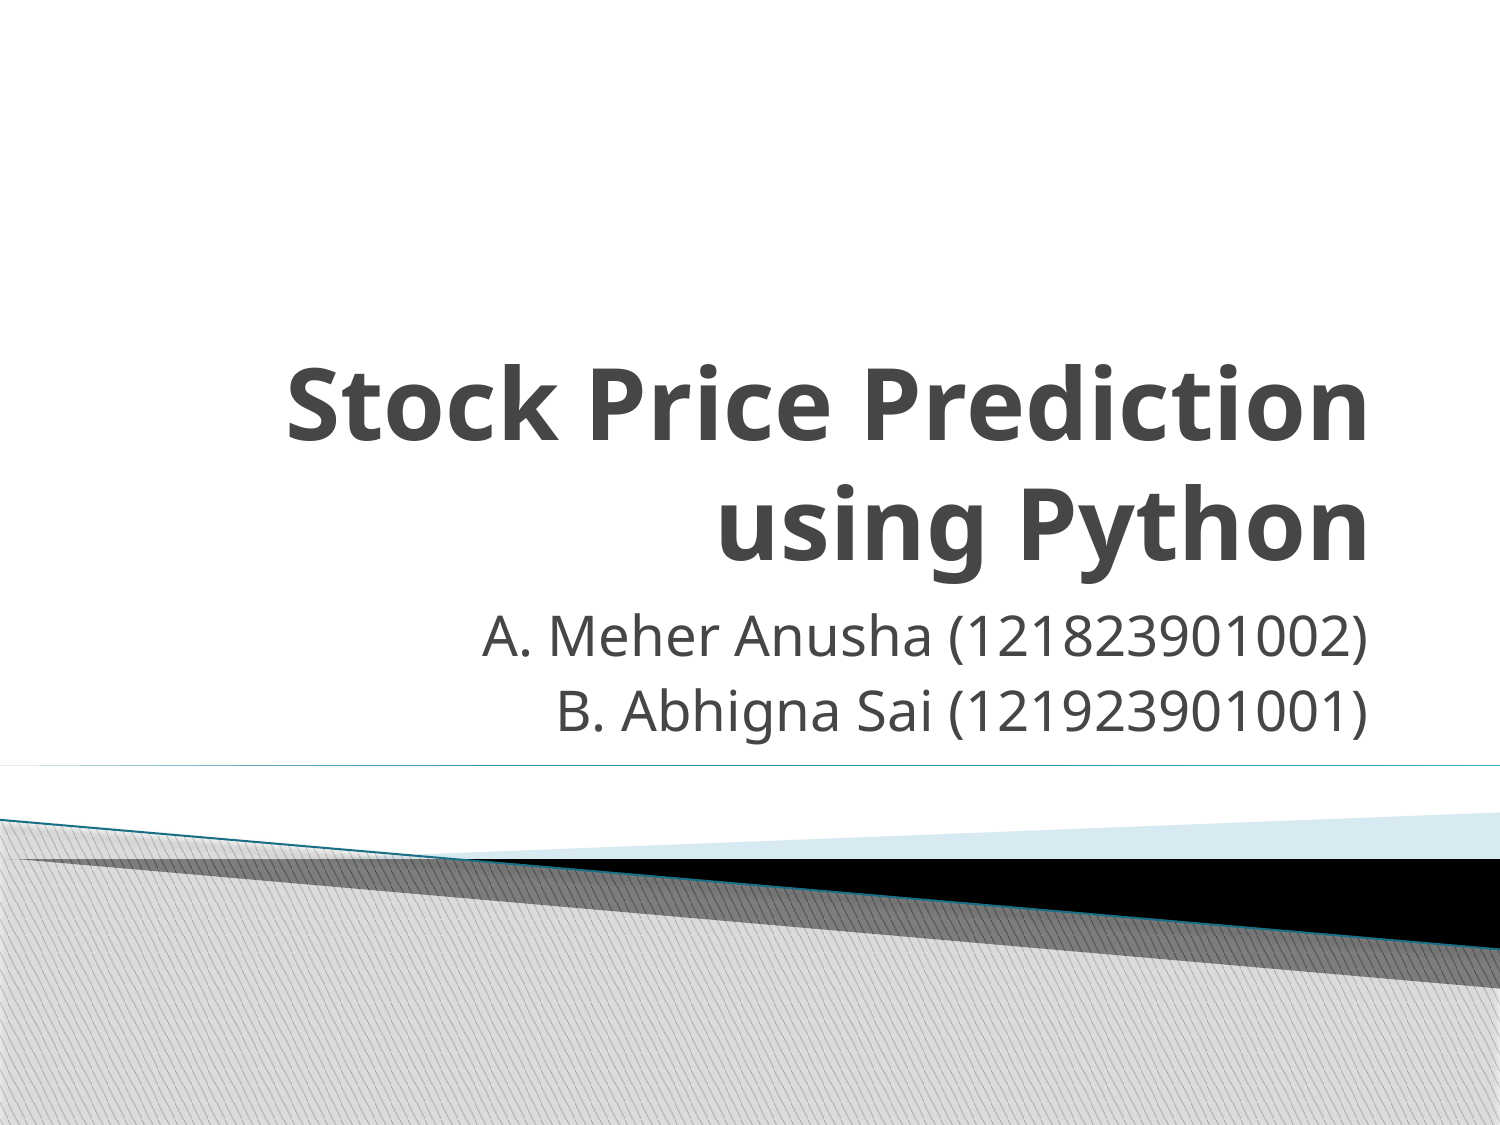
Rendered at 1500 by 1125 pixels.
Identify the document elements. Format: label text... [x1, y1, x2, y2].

title Stock Price Prediction using Python [112, 287, 1388, 588]
subtitle A. Meher Anusha (121823901002) B. Abhigna Sai (121923901001) [112, 592, 1388, 790]
picture [5, 859, 1500, 989]
